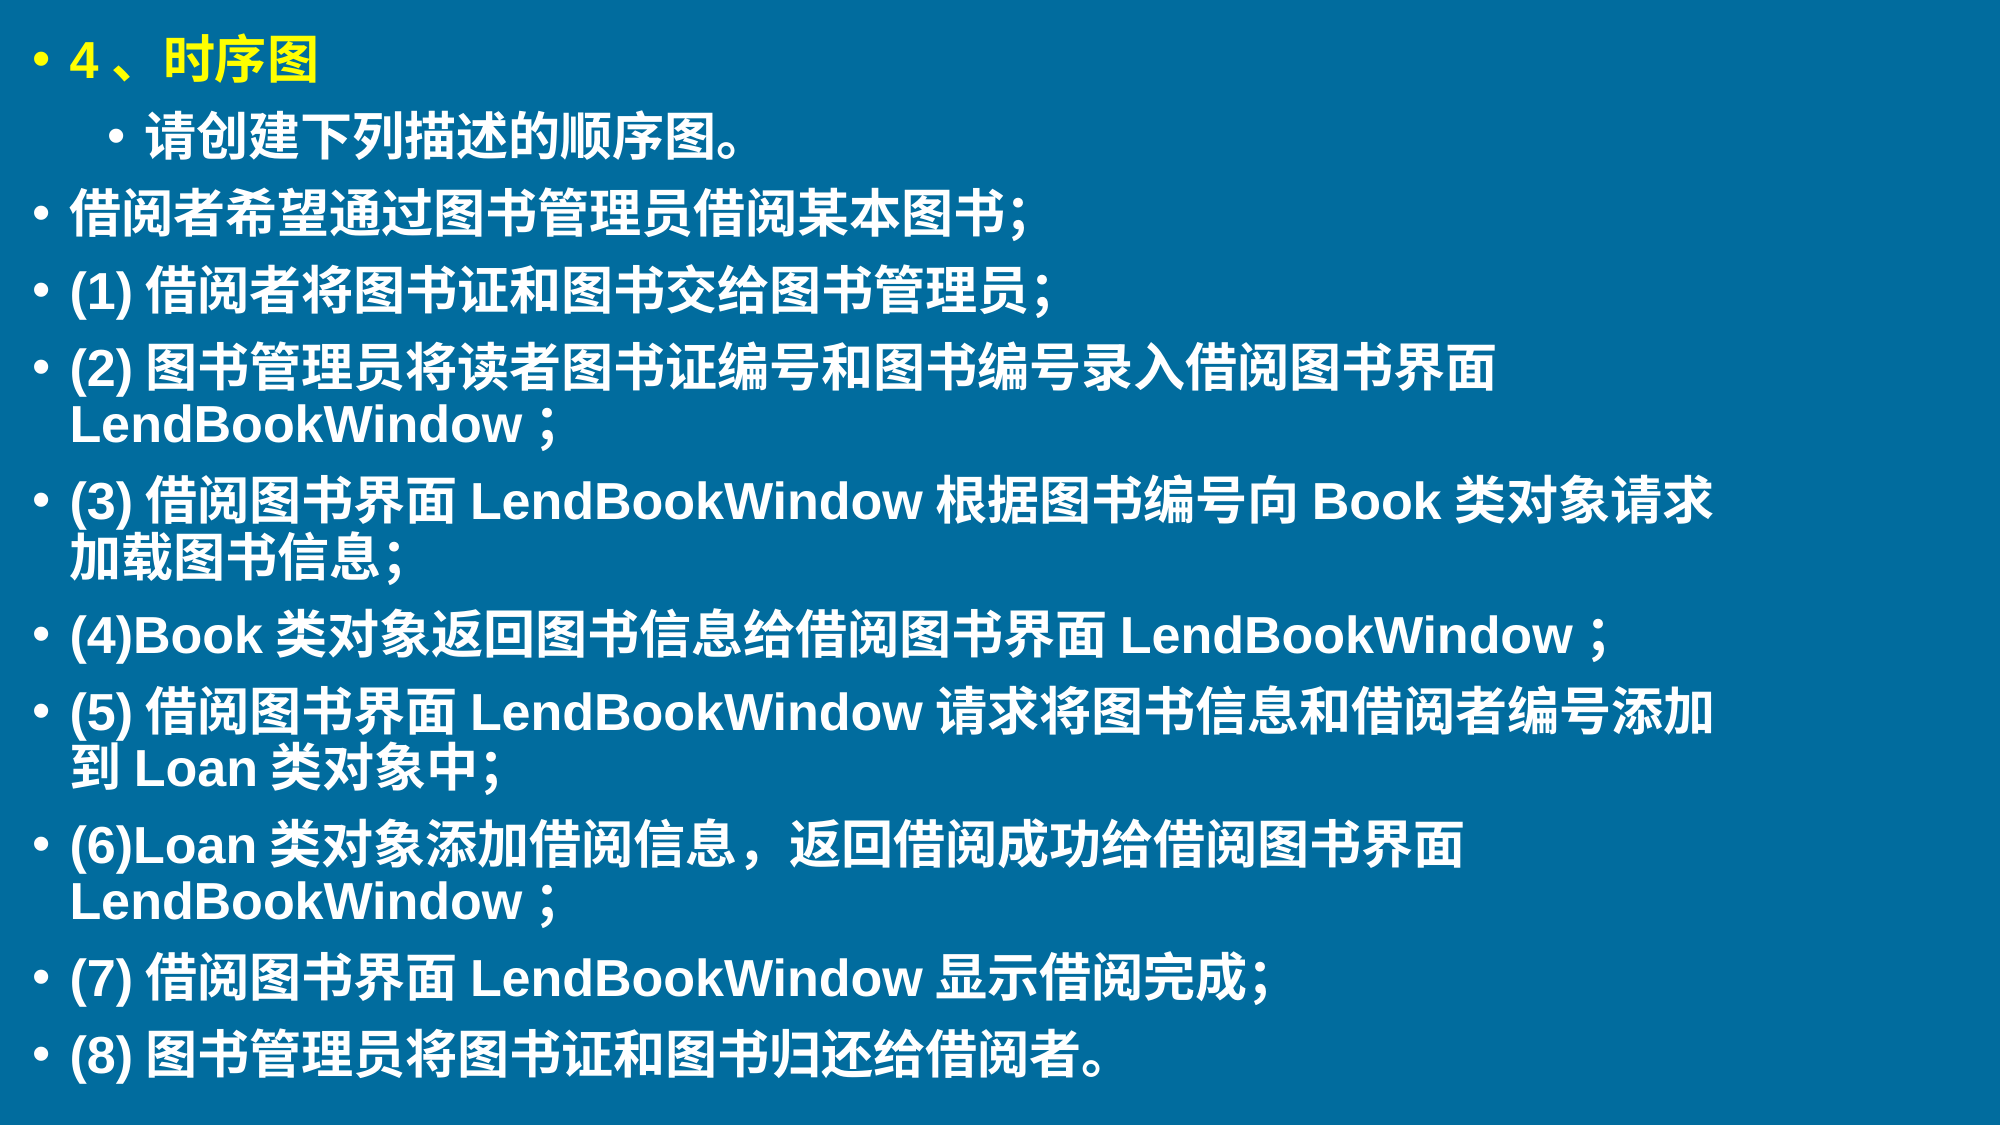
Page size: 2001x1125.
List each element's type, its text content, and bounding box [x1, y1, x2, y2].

text_box 4、时序图 请创建下列描述的顺序图。 借阅者希望通过图书管理员借阅某本图书； (1)借阅者将图书证和图书交给图书管理员； (2)图书管理员将读者图书证编号和图书编号录入借阅图书界面LendBookWindow； (3)借阅图书界面LendBookWindow根据图书编号向Book类对象请求加载图书信息； (4)Book类对象返回图书信息给借阅图书界面LendBookWindow； (5)借阅图书界面LendBookWindow请求将图书信息和借阅者编号添加到Loan类对象中； (6)Loan类对象添加借阅信息，返回借阅成功给借阅图书界面LendBookWindow； (7)借阅图书界面LendBookWindow显示借阅完成； (8)图书管理员将图书证和图书归还给借阅者。 [17, 25, 1742, 1122]
